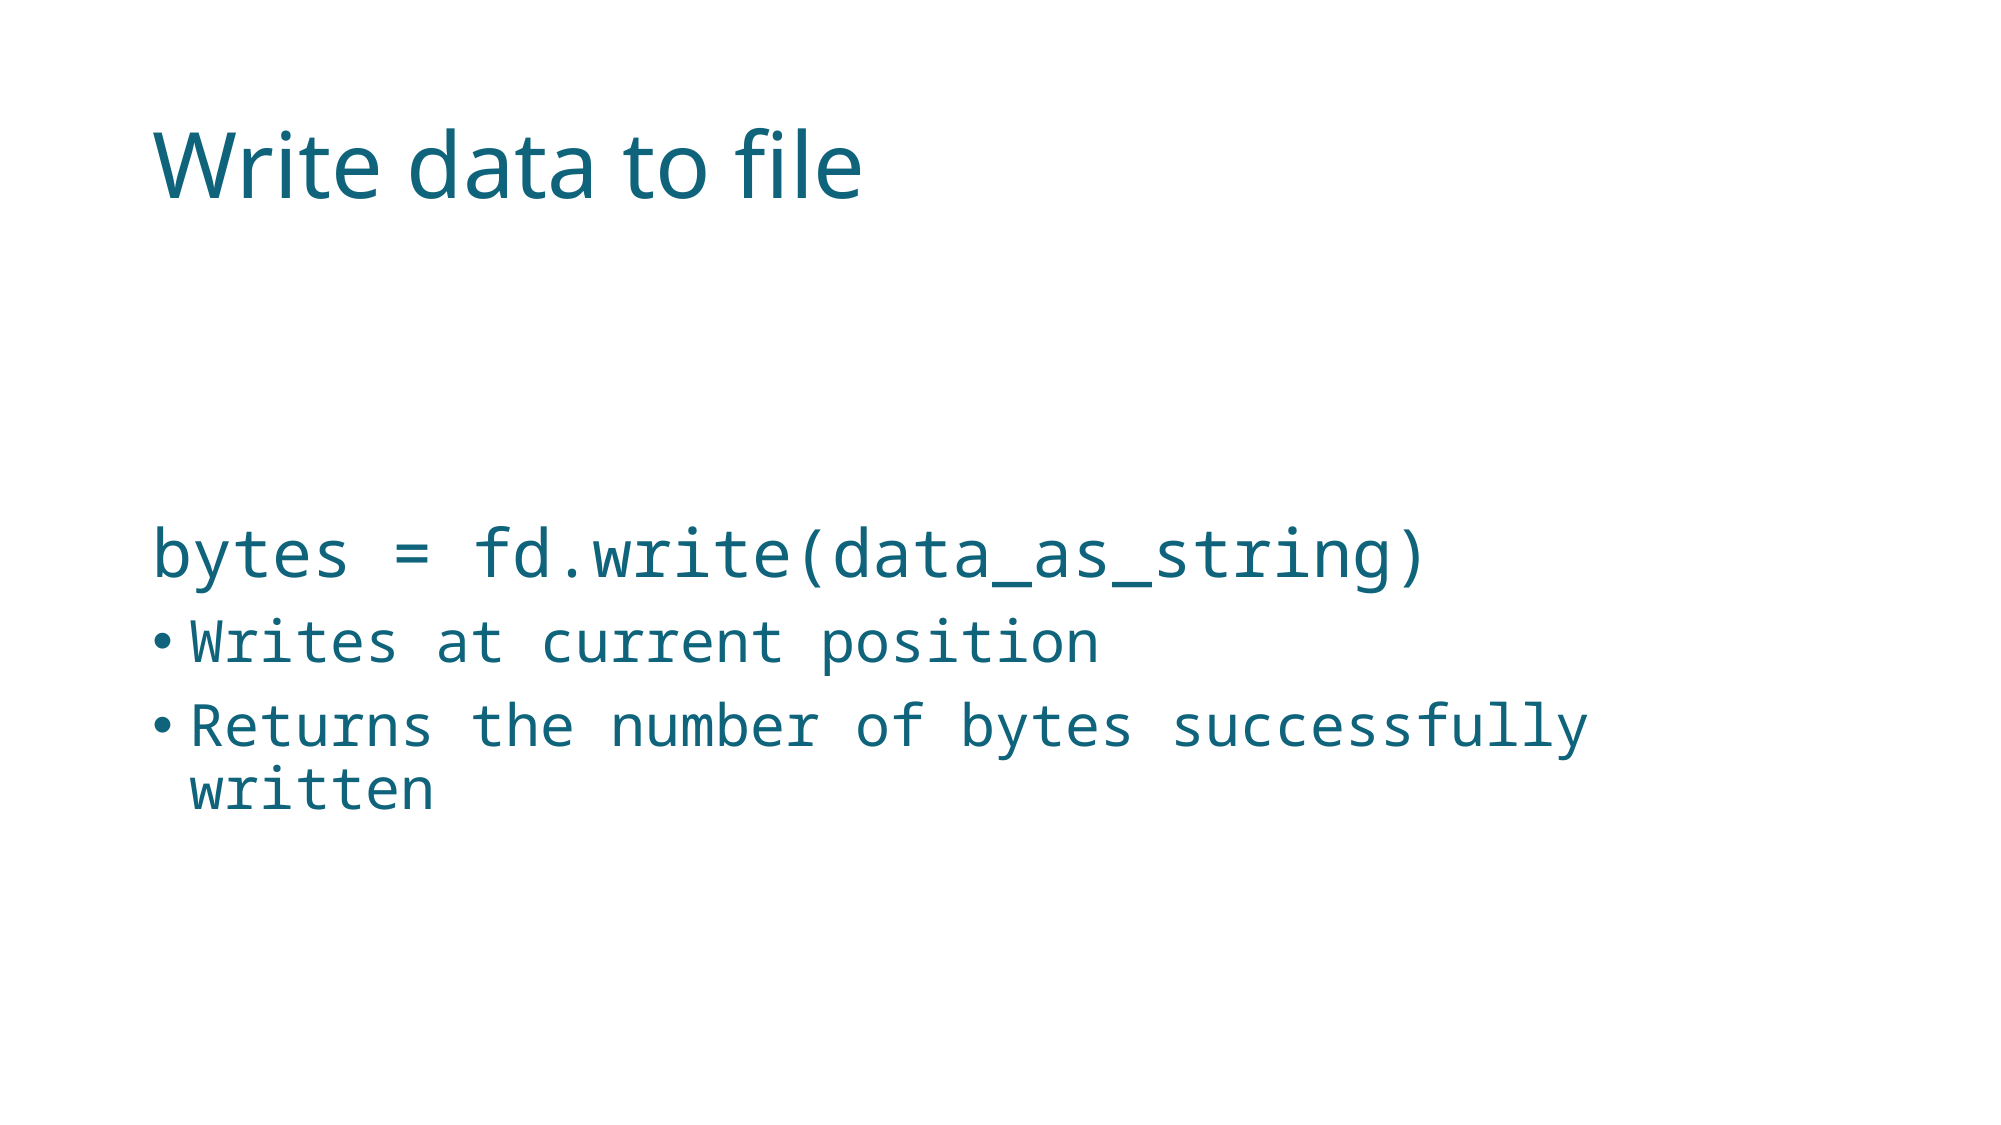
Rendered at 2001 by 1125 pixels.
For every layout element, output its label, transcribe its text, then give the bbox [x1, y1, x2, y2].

list bytes = fd.write(data_as_string) Writes at current position Returns the number of bytes successfully written [137, 299, 1863, 1014]
title Write data to file [137, 59, 1863, 278]
